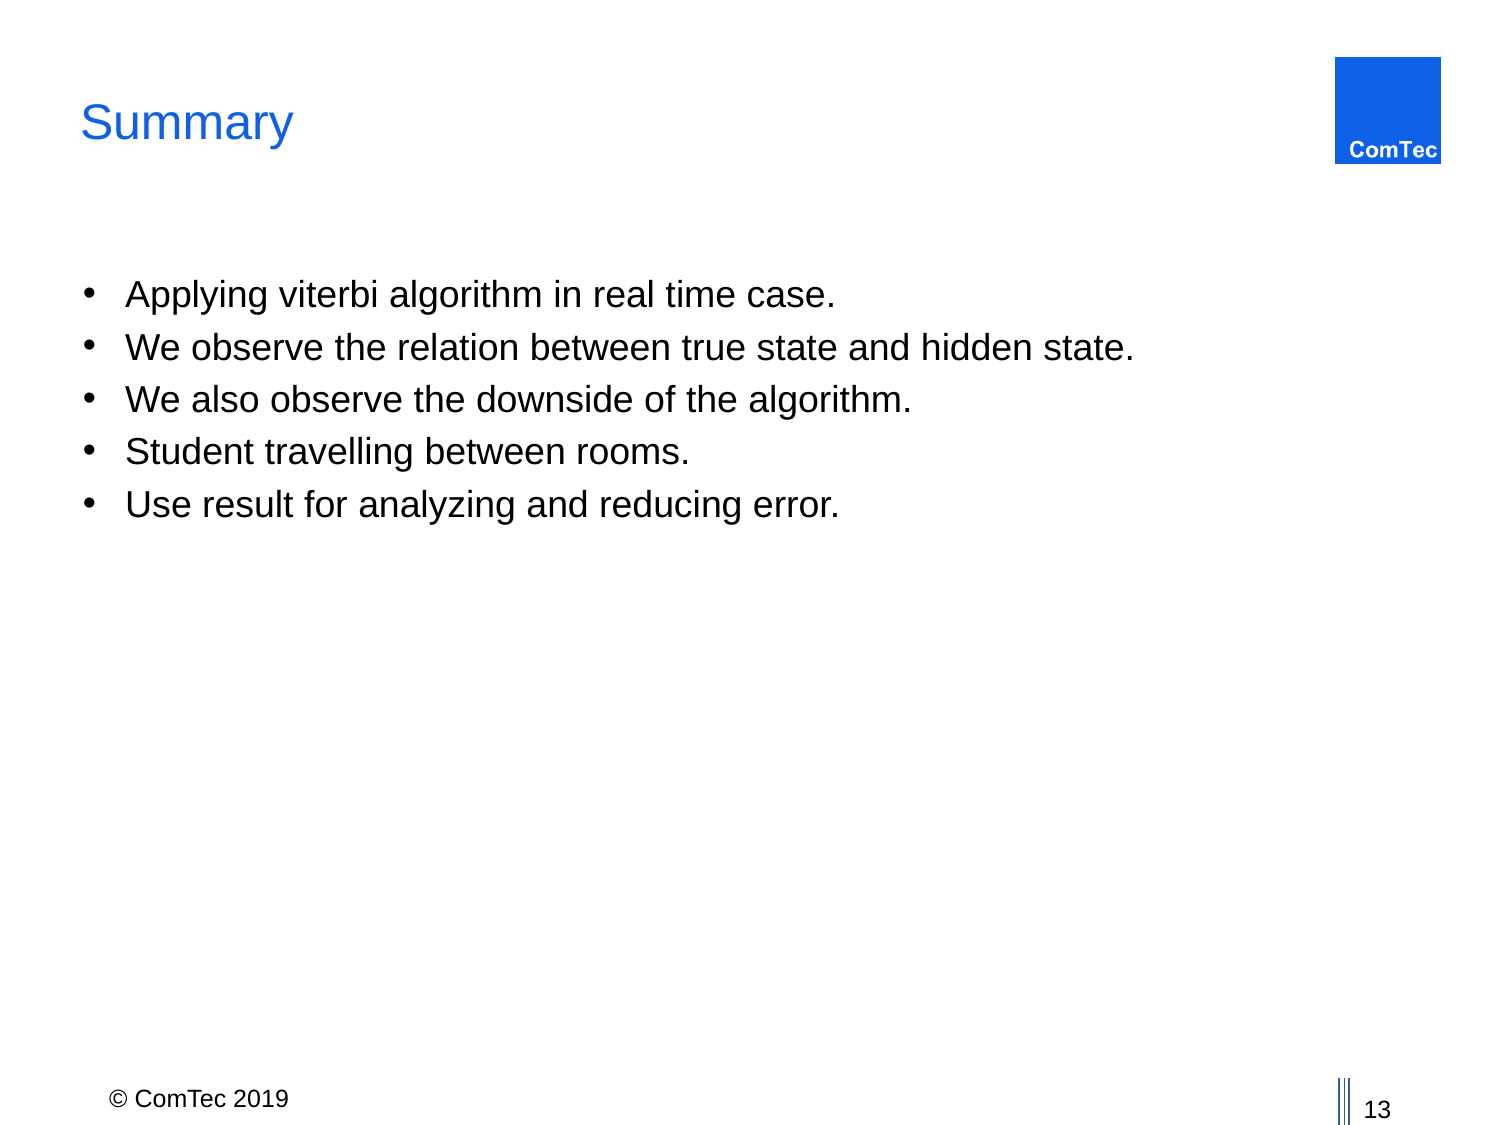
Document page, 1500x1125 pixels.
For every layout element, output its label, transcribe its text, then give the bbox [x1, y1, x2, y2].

list Applying viterbi algorithm in real time case. We observe the relation between true state and hidden state. We also observe the downside of the algorithm. Student travelling between rooms. Use result for analyzing and reducing error. [67, 262, 1418, 1005]
picture [1335, 57, 1441, 164]
title Summary [64, 42, 1155, 197]
